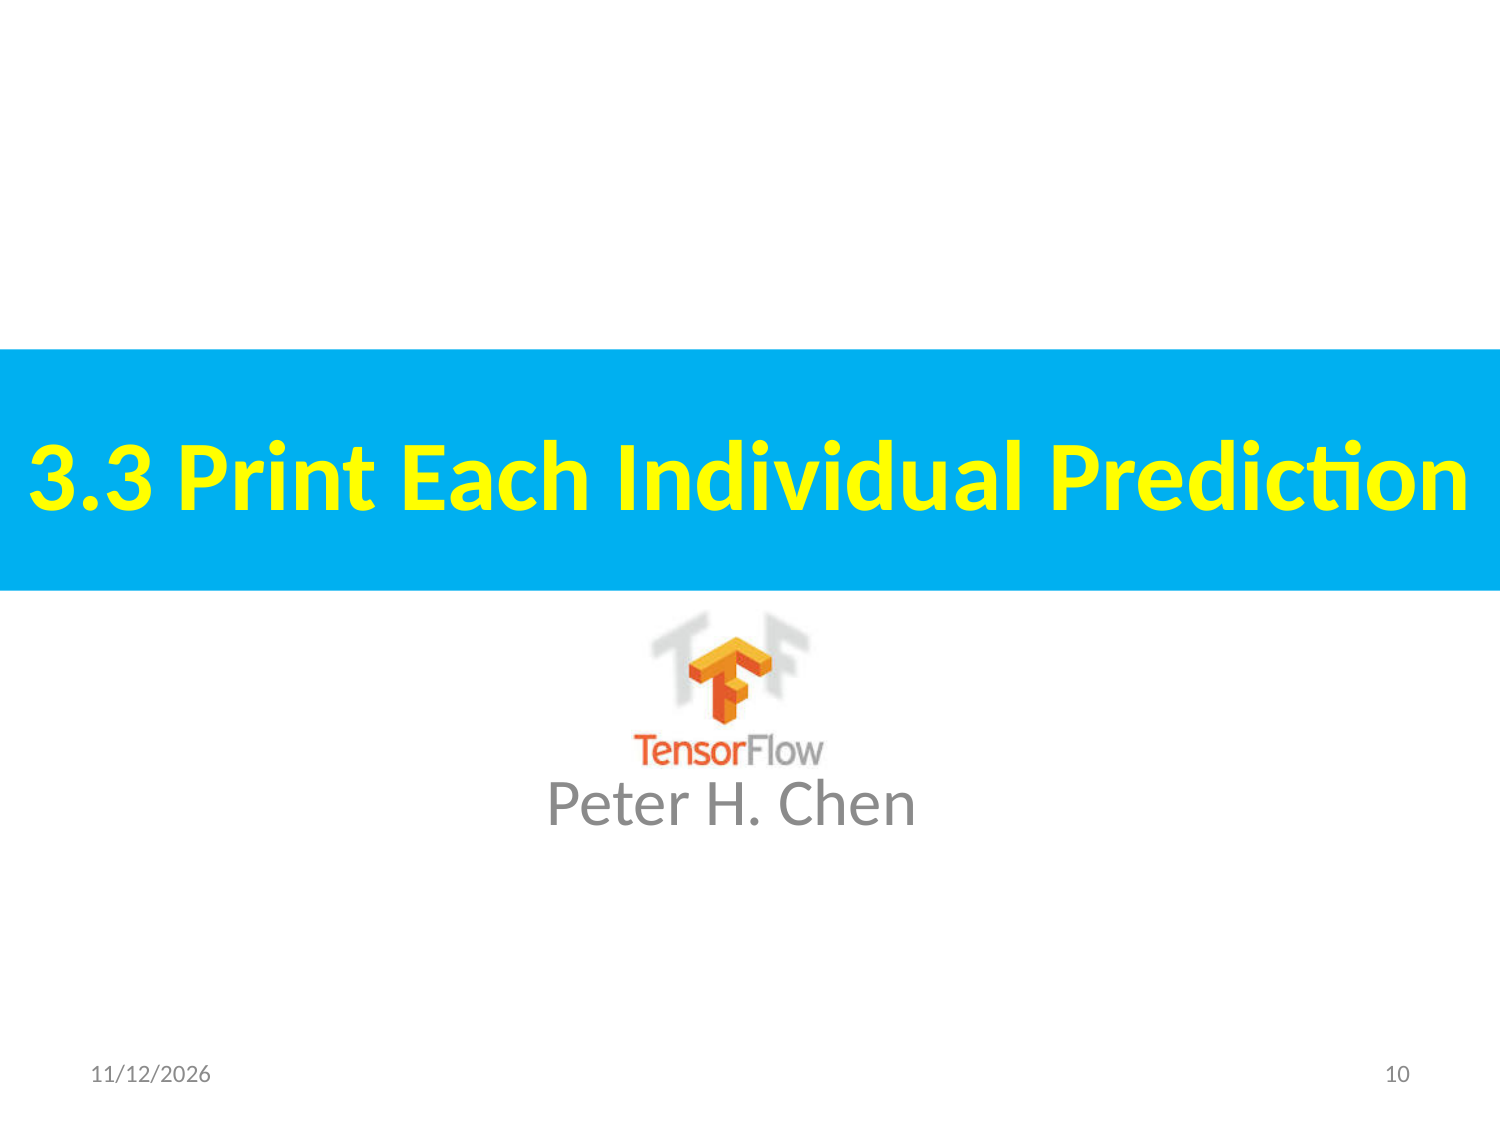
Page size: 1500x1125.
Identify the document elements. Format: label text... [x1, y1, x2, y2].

picture [631, 609, 830, 773]
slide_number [75, 1042, 425, 1103]
subtitle Peter H. Chen [206, 751, 1257, 866]
title 3.3 Print Each Individual Prediction [0, 349, 1500, 591]
slide_number 10 [1074, 1042, 1425, 1103]
